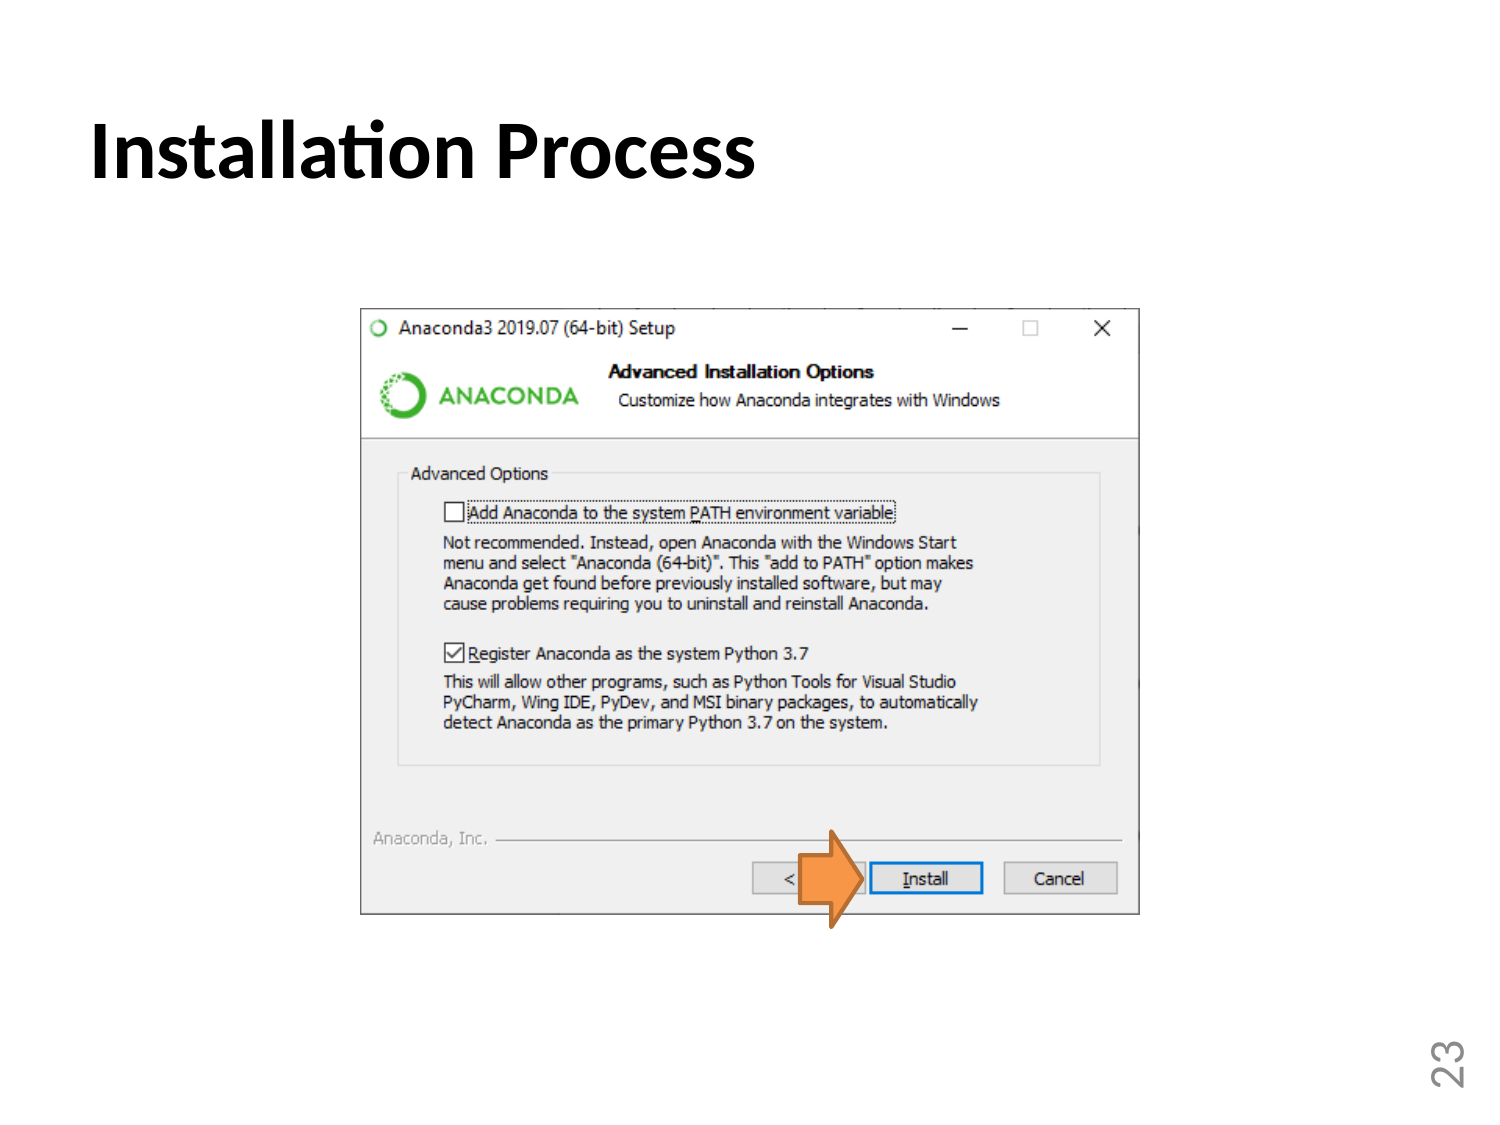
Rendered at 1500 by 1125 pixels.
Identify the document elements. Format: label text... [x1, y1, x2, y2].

text_box [829, 924, 836, 930]
text_box Installation Process [74, 87, 1438, 203]
slide_number 23 [1412, 1025, 1475, 1125]
picture [359, 307, 1141, 915]
